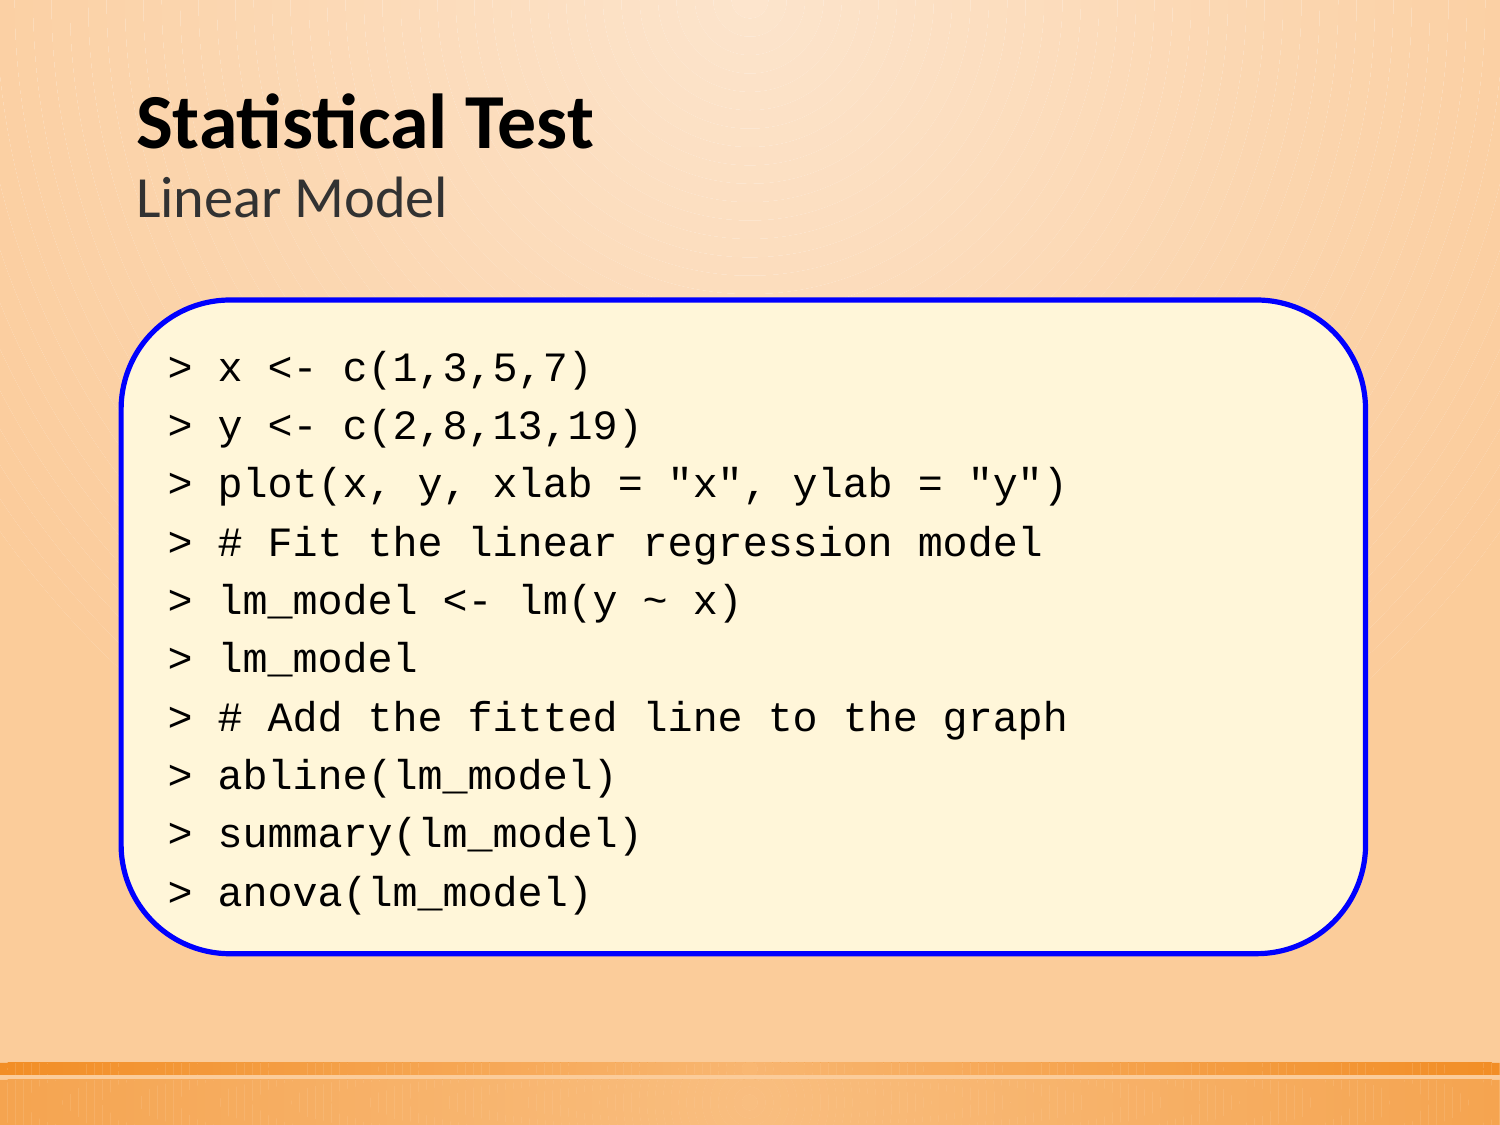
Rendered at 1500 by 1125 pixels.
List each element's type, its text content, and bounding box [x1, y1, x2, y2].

text_box > x <- c(1,3,5,7) > y <- c(2,8,13,19) > plot(x, y, xlab = "x", ylab = "y") > # Fit the linear regression model > lm_model <- lm(y ~ x) > lm_model > # Add the fitted line to the graph > abline(lm_model) > summary(lm_model) > anova(lm_model) [120, 298, 1367, 955]
text_box Linear Model [121, 137, 1070, 237]
title Statistical Test [121, 72, 1300, 173]
